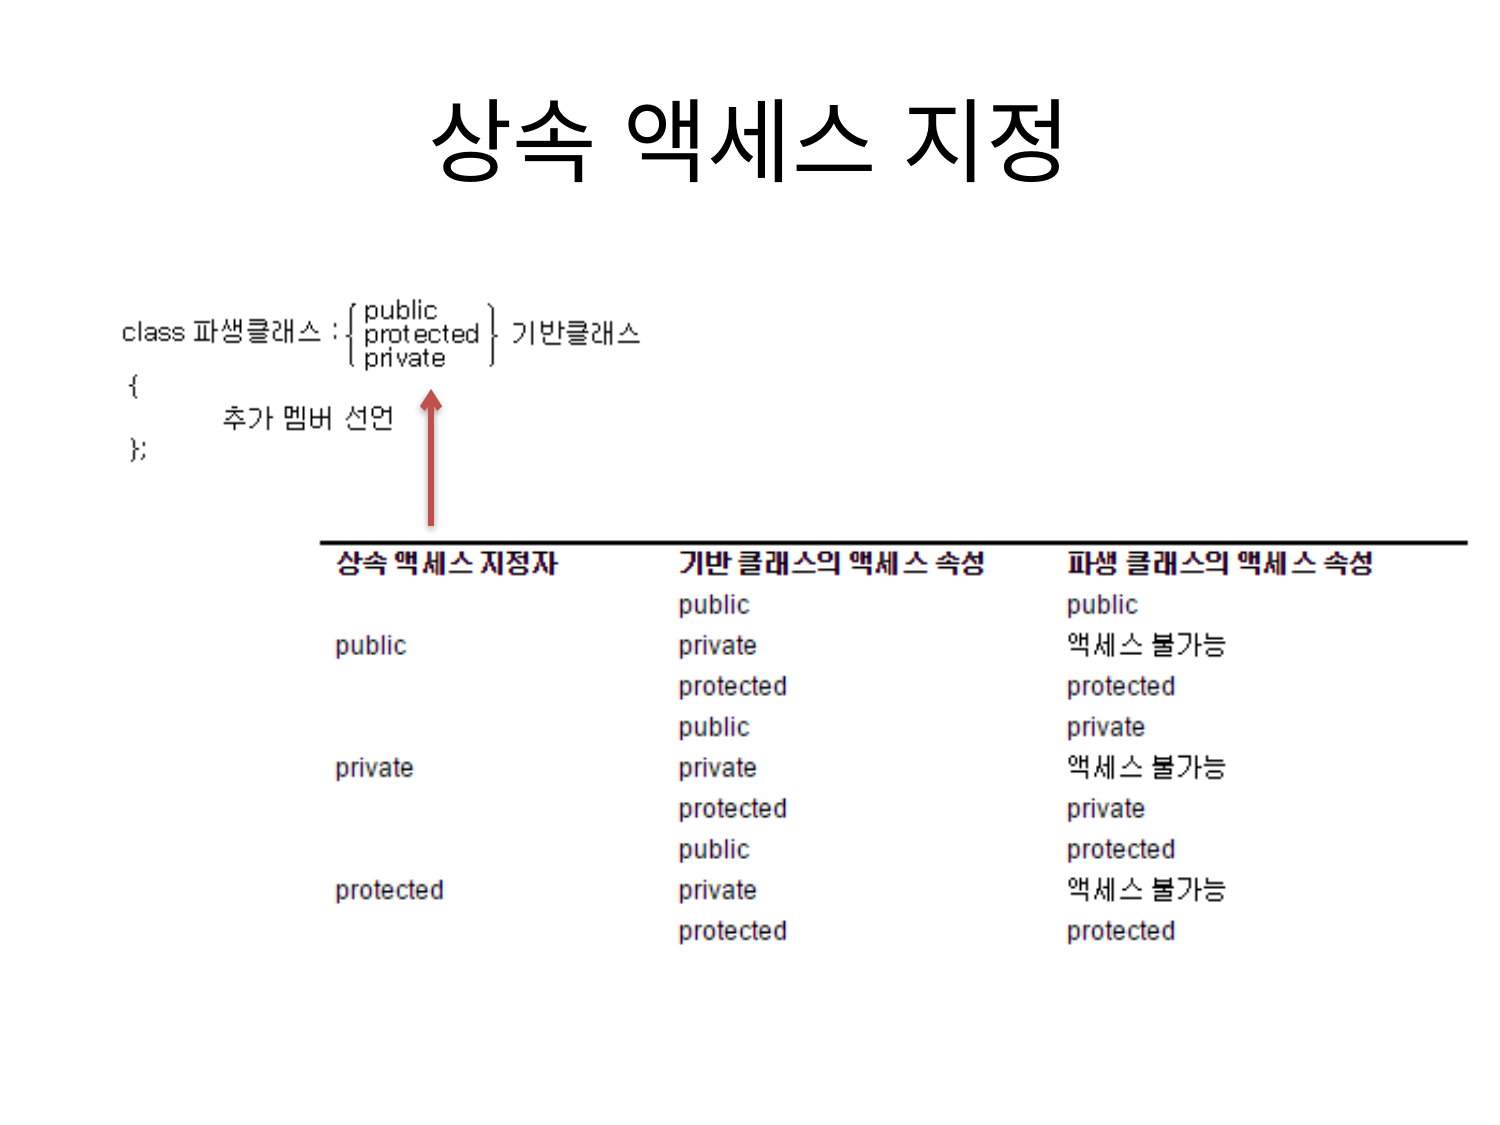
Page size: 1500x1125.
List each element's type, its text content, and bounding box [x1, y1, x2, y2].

title 상속 액세스 지정 [75, 45, 1425, 233]
picture [102, 278, 649, 492]
picture [312, 521, 1479, 977]
